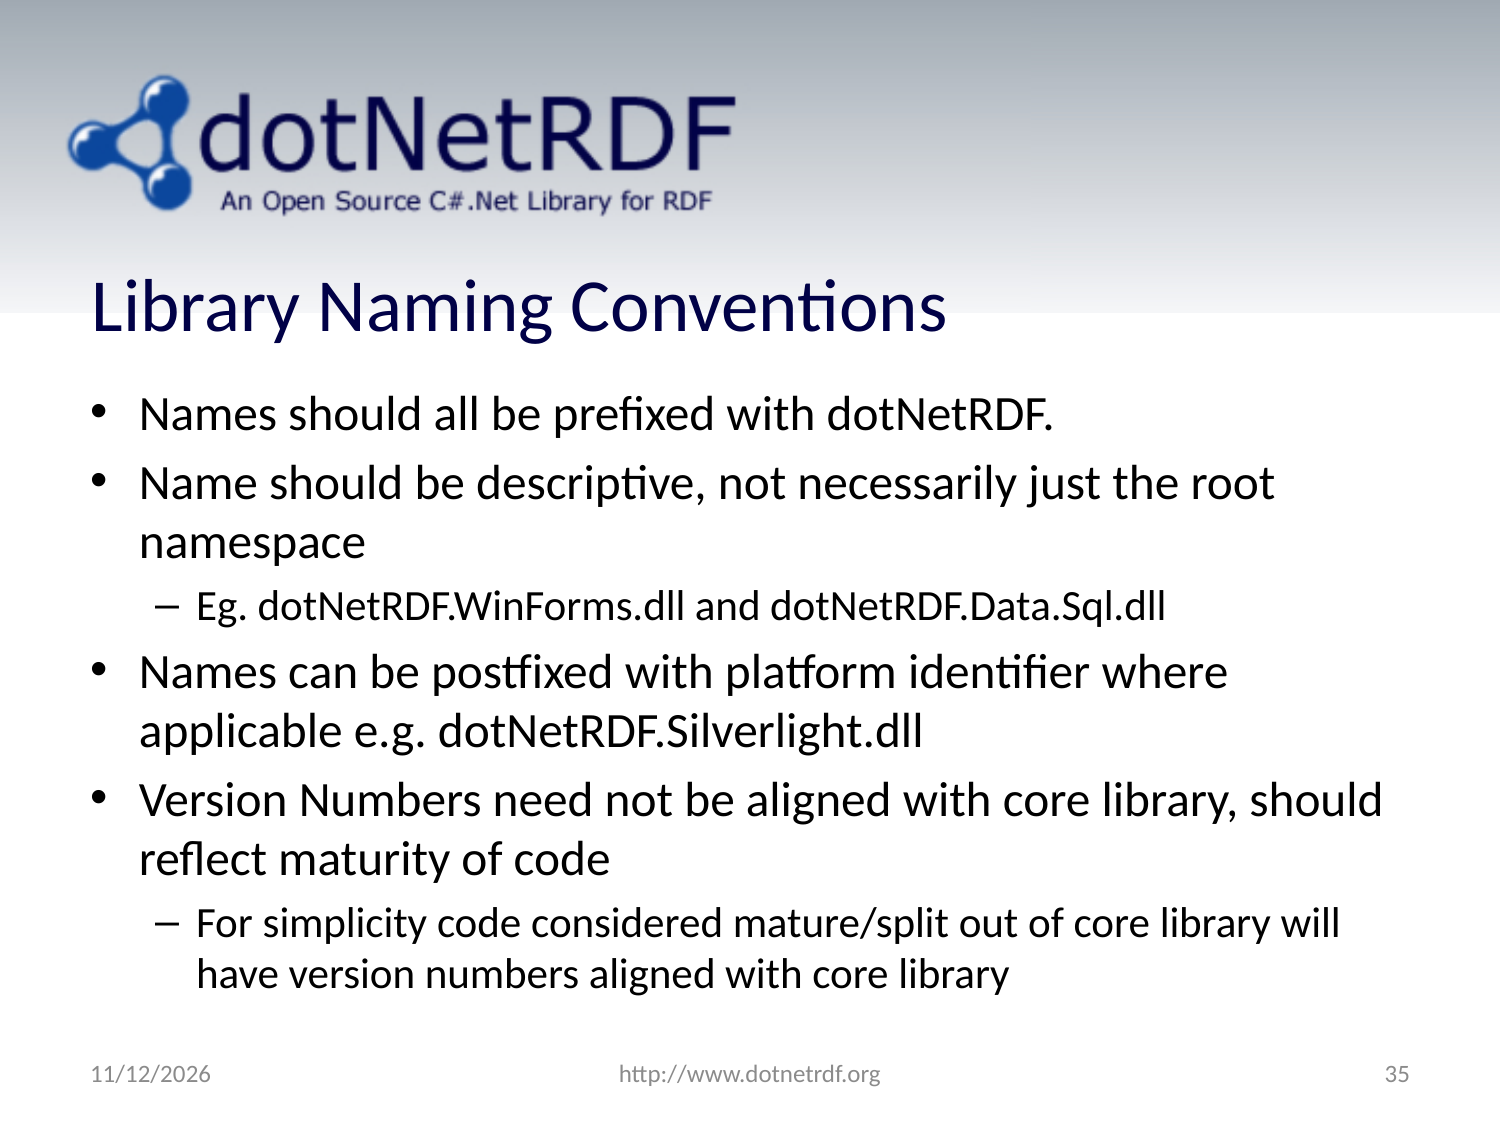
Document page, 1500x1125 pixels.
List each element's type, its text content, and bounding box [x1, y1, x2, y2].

picture [0, 0, 1500, 313]
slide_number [75, 1042, 425, 1103]
slide_number 35 [1074, 1042, 1425, 1103]
footer http://www.dotnetrdf.org [512, 1042, 988, 1103]
list Names should all be prefixed with dotNetRDF. Name should be descriptive, not necessarily just the root namespace Eg. dotNetRDF.WinForms.dll and dotNetRDF.Data.Sql.dll Names can be postfixed with platform identifier where applicable e.g. dotNetRDF.Silverlight.dll Version Numbers need not be aligned with core library, should reflect maturity of code For simplicity code considered mature/split out of core library will have version numbers aligned with core library [75, 373, 1425, 1005]
title Library Naming Conventions [76, 243, 1424, 361]
